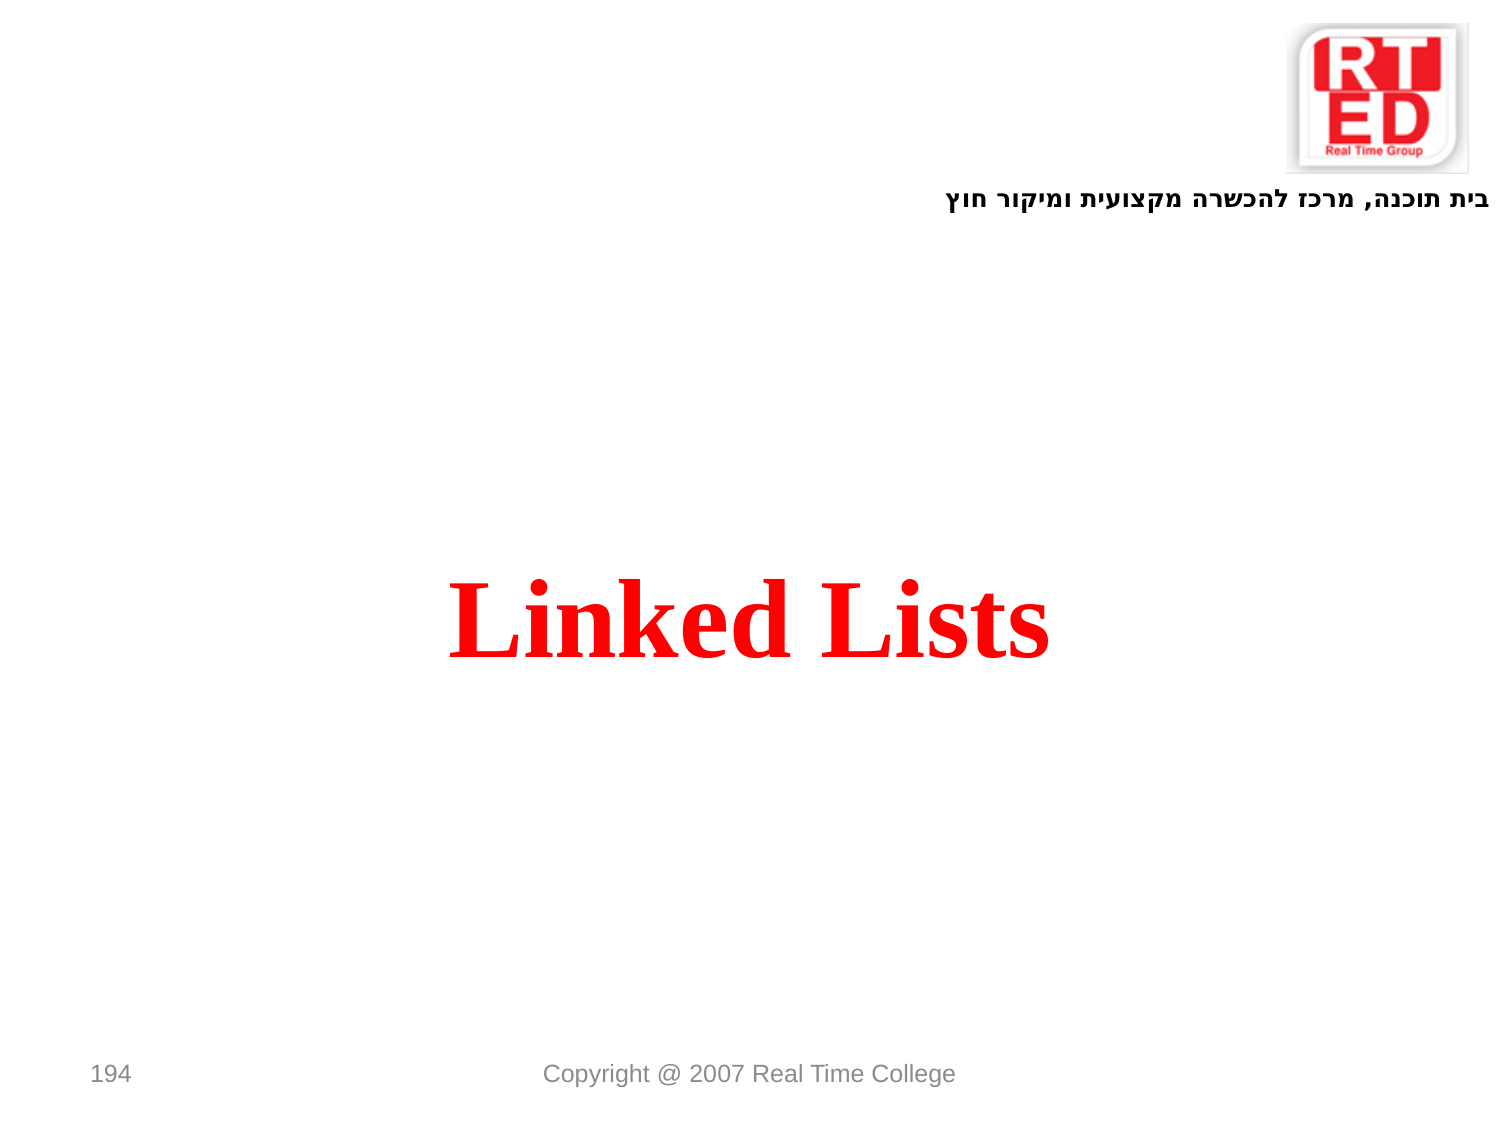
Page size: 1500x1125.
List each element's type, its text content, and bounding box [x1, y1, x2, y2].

footer Copyright @ 2007 Real Time College [512, 1042, 988, 1103]
subtitle Linked Lists [225, 537, 1275, 825]
picture [1286, 23, 1470, 175]
slide_number 194 [75, 1042, 425, 1103]
